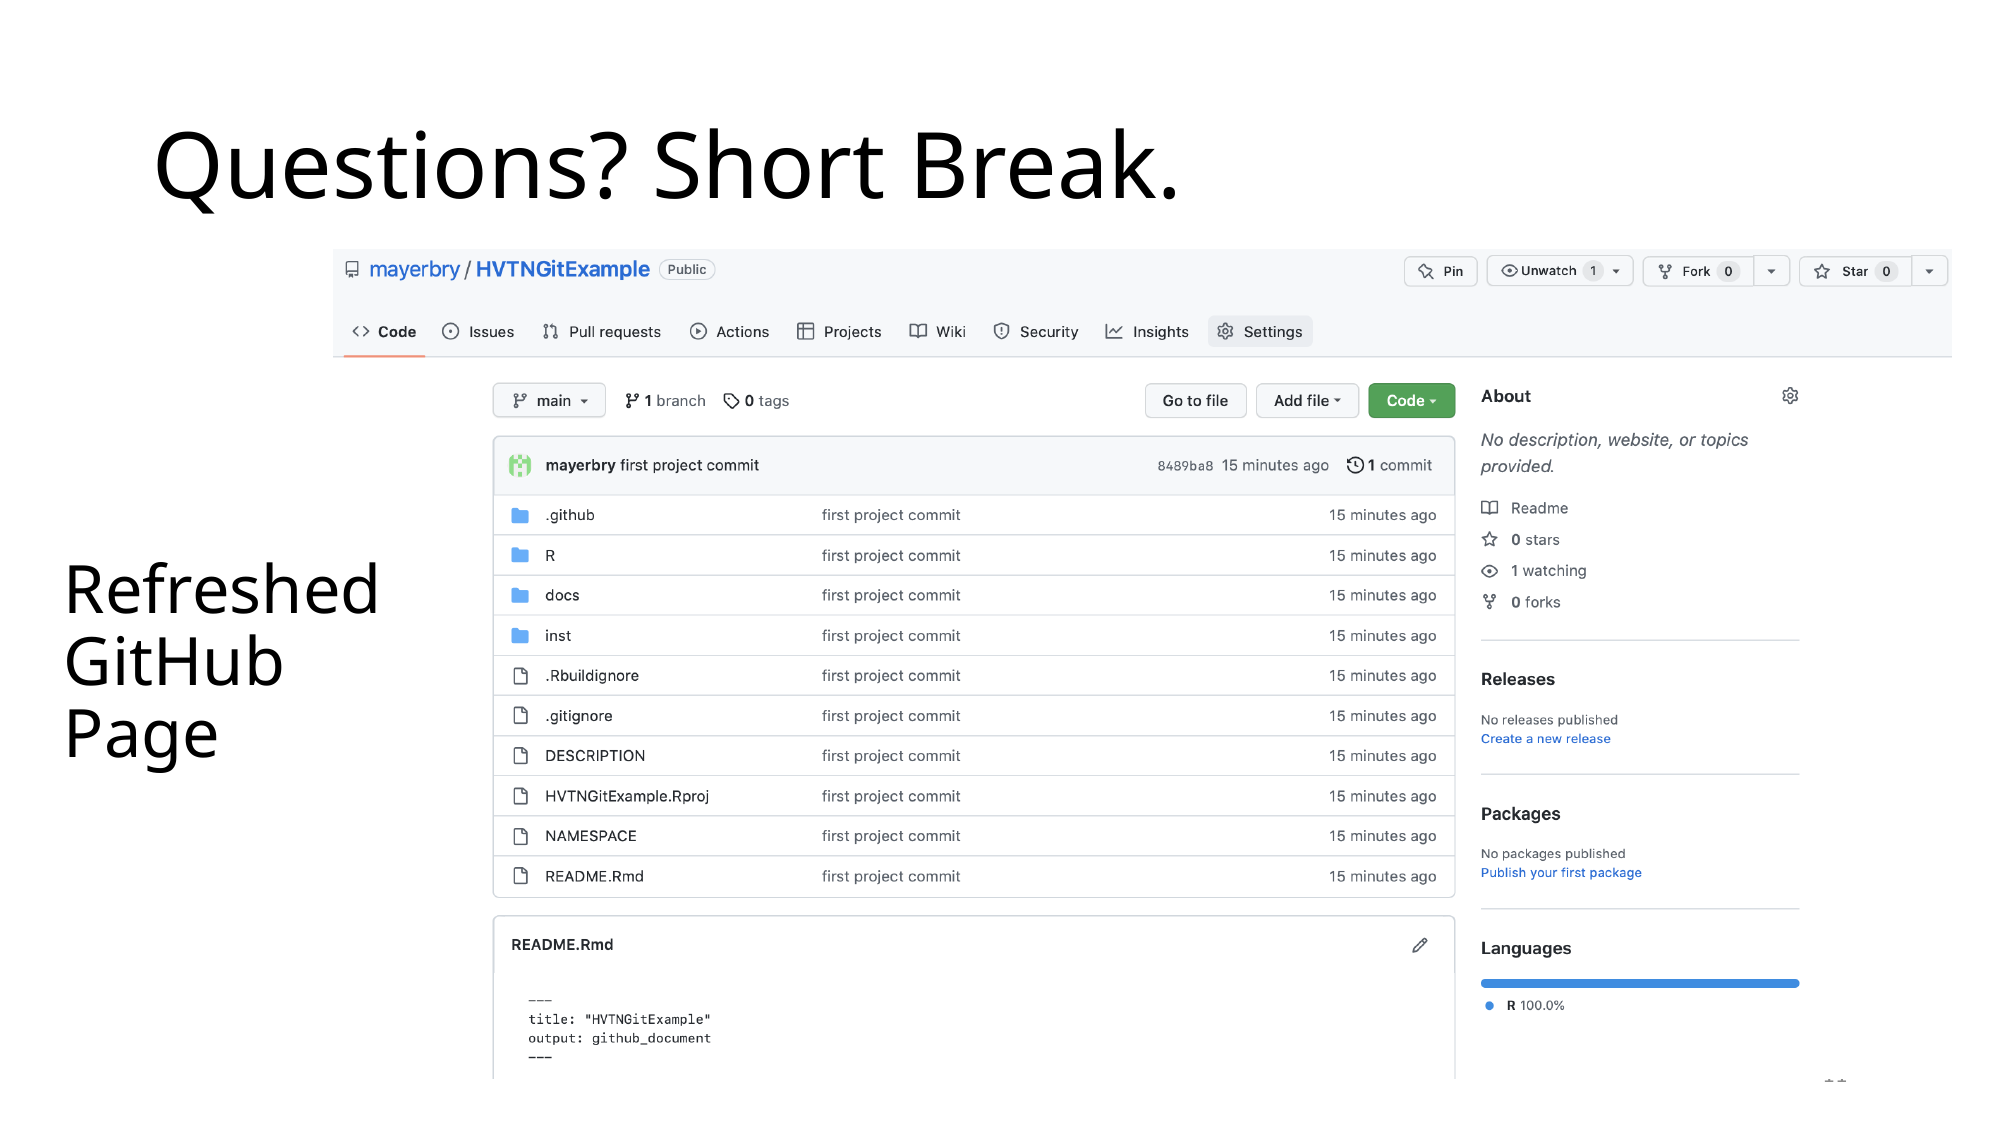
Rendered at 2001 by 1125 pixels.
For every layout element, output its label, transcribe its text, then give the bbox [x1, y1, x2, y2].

text_box Refreshed GitHub Page [48, 416, 333, 912]
picture [333, 249, 1952, 1079]
title Questions? Short Break. [137, 59, 1863, 278]
slide_number 11 [1412, 1079, 1863, 1103]
